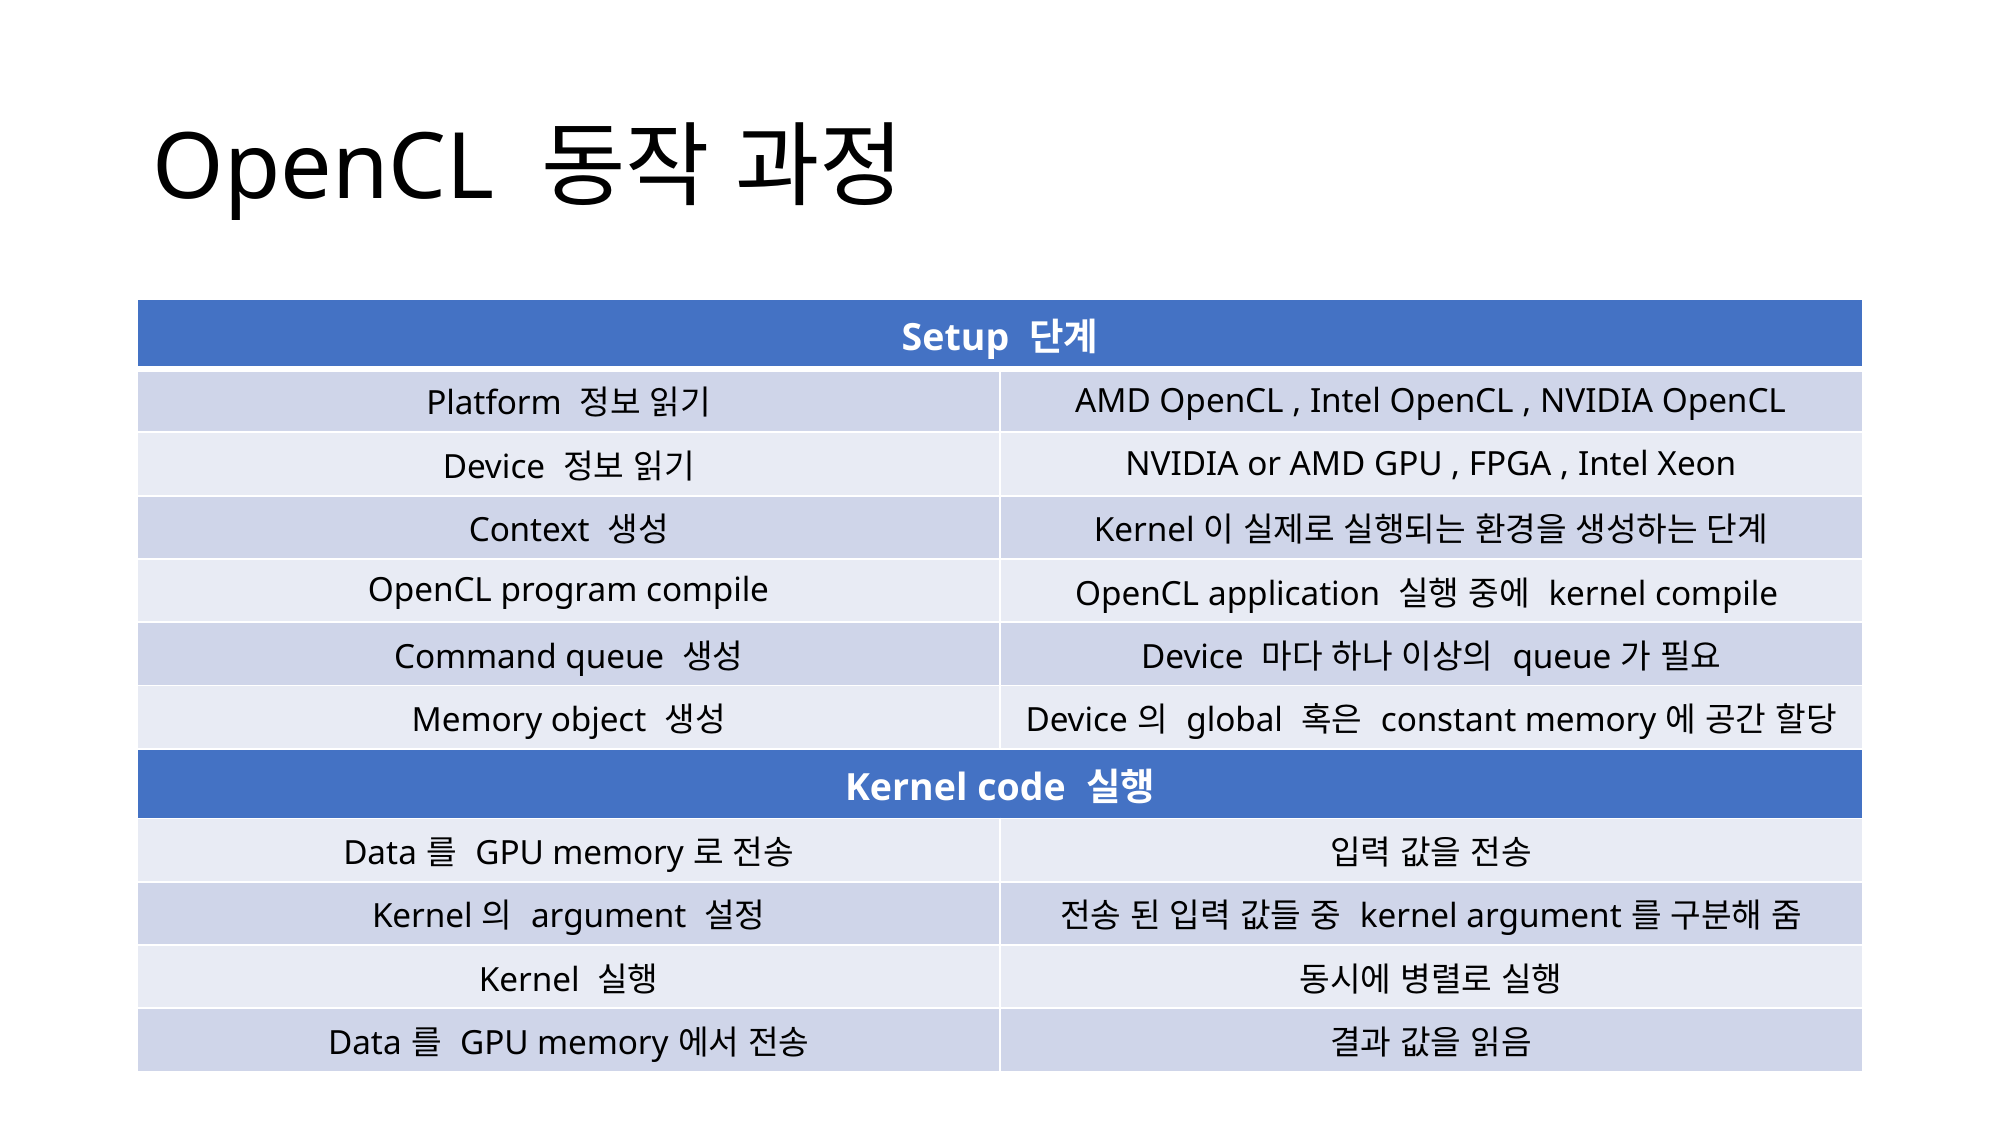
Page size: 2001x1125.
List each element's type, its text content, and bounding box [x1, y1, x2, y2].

table_cell NVIDIA or AMD GPU , FPGA , Intel Xeon [1001, 433, 1862, 495]
table_cell Context 생성 [138, 497, 999, 558]
table_cell Kernel 실행 [138, 946, 999, 1007]
table_cell Data를 GPU memory에서 전송 [138, 1009, 999, 1071]
table_cell Kernel의 argument 설정 [138, 883, 999, 944]
table_header Setup 단계 [138, 300, 1862, 366]
table_cell 전송 된 입력 값들 중 kernel argument를 구분해 줌 [1001, 883, 1862, 944]
table_cell Kernel code 실행 [138, 750, 1862, 818]
table_cell Kernel이 실제로 실행되는 환경을 생성하는 단계 [1001, 497, 1862, 558]
table_cell AMD OpenCL , Intel OpenCL , NVIDIA OpenCL [1001, 372, 1862, 431]
table_cell Memory object 생성 [138, 686, 999, 748]
table_cell 결과 값을 읽음 [1001, 1009, 1862, 1071]
table_cell OpenCL program compile [138, 560, 999, 621]
table_cell Device 정보 읽기 [138, 433, 999, 495]
table_cell Device 마다 하나 이상의 queue가 필요 [1001, 623, 1862, 685]
table_cell Platform 정보 읽기 [138, 372, 999, 431]
table_cell Device의 global 혹은 constant memory에 공간 할당 [1001, 686, 1862, 748]
table_cell Command queue 생성 [138, 623, 999, 685]
table_cell 입력 값을 전송 [1001, 819, 1862, 881]
table_cell 동시에 병렬로 실행 [1001, 946, 1862, 1007]
table_cell Data를 GPU memory로 전송 [138, 819, 999, 881]
title OpenCL 동작 과정 [137, 59, 1863, 278]
table_cell OpenCL application 실행 중에 kernel compile [1001, 560, 1862, 621]
